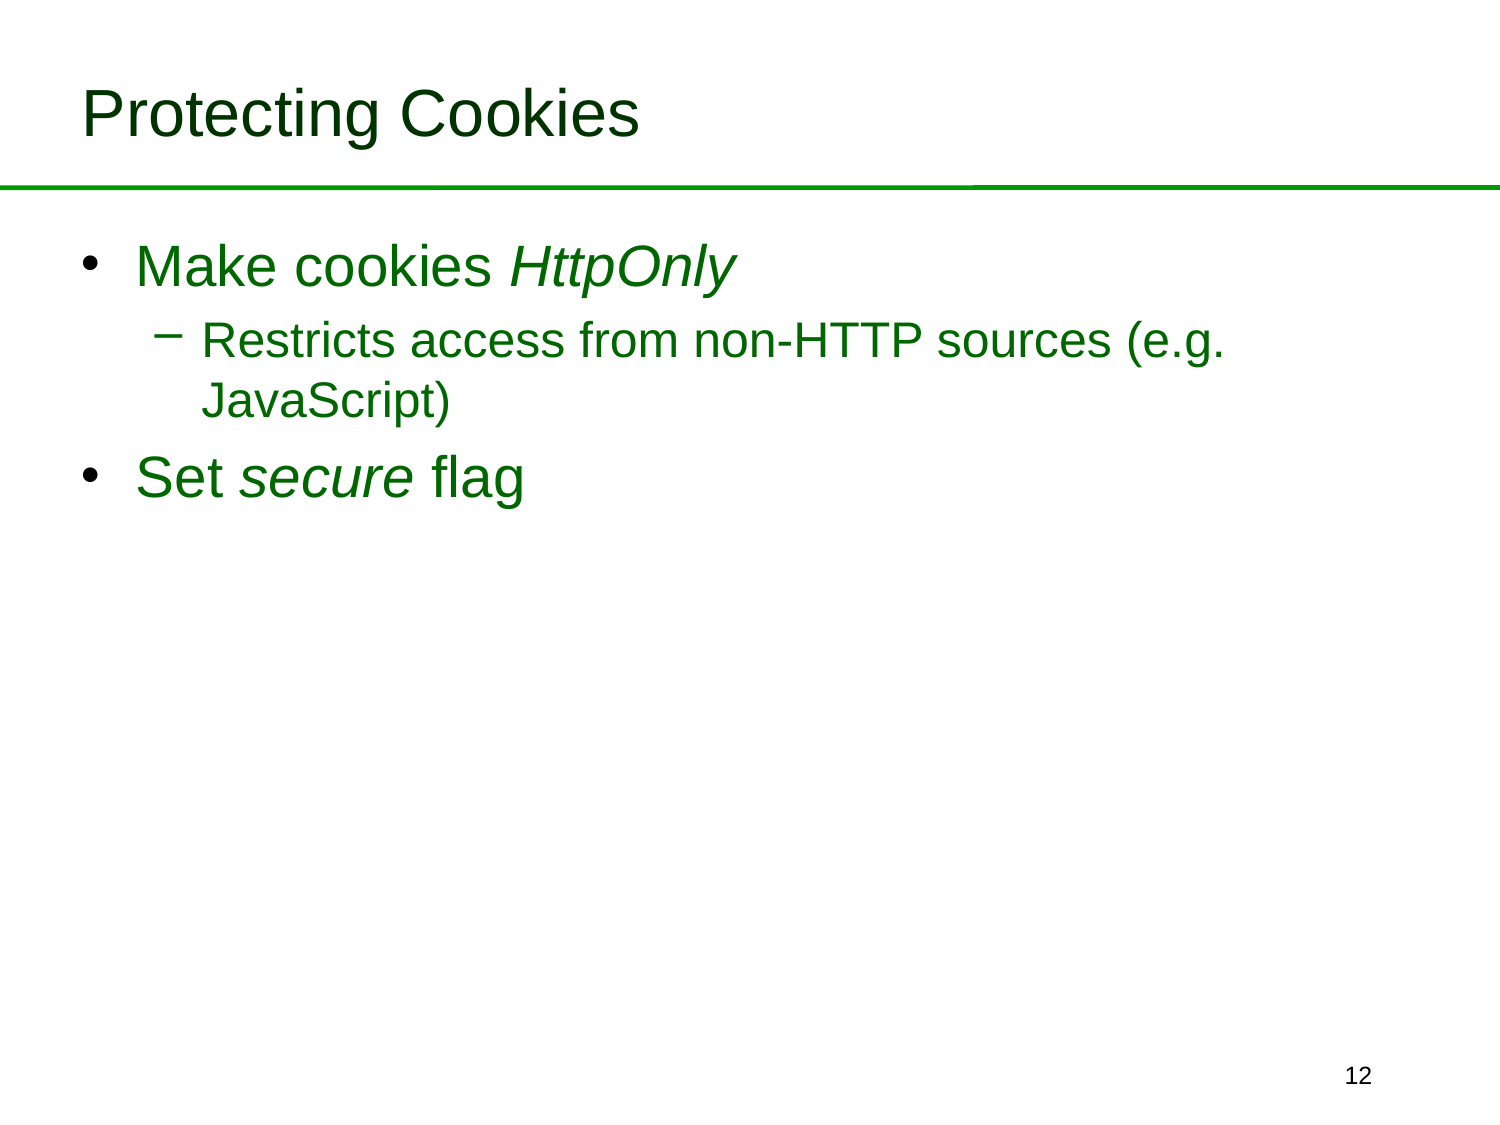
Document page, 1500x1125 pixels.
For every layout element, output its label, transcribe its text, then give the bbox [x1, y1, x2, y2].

list Make cookies HttpOnly Restricts access from non-HTTP sources (e.g. JavaScript) Set secure flag [64, 220, 1471, 1098]
title Protecting Cookies [66, 31, 1412, 188]
